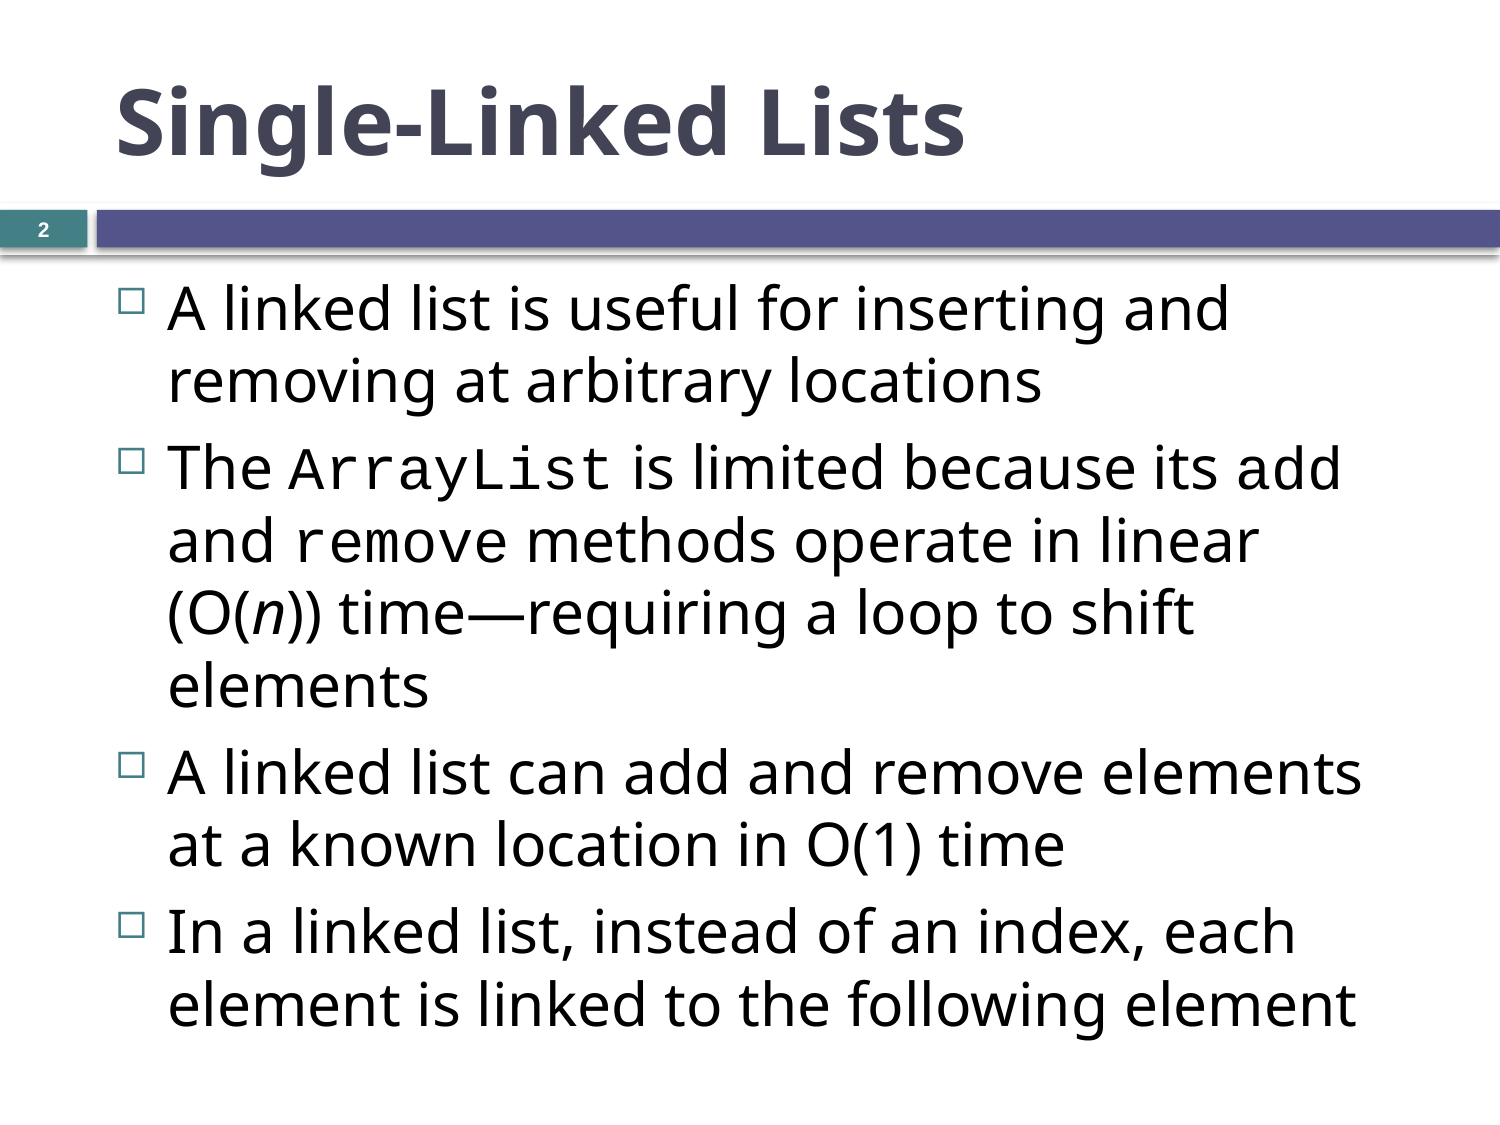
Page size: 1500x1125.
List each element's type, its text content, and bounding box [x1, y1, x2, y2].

list A linked list is useful for inserting and removing at arbitrary locations The ArrayList is limited because its add and remove methods operate in linear (O(n)) time—requiring a loop to shift elements A linked list can add and remove elements at a known location in O(1) time In a linked list, instead of an index, each element is linked to the following element [100, 262, 1439, 1001]
slide_number 2 [0, 208, 88, 249]
title Single-Linked Lists [100, 37, 1439, 201]
